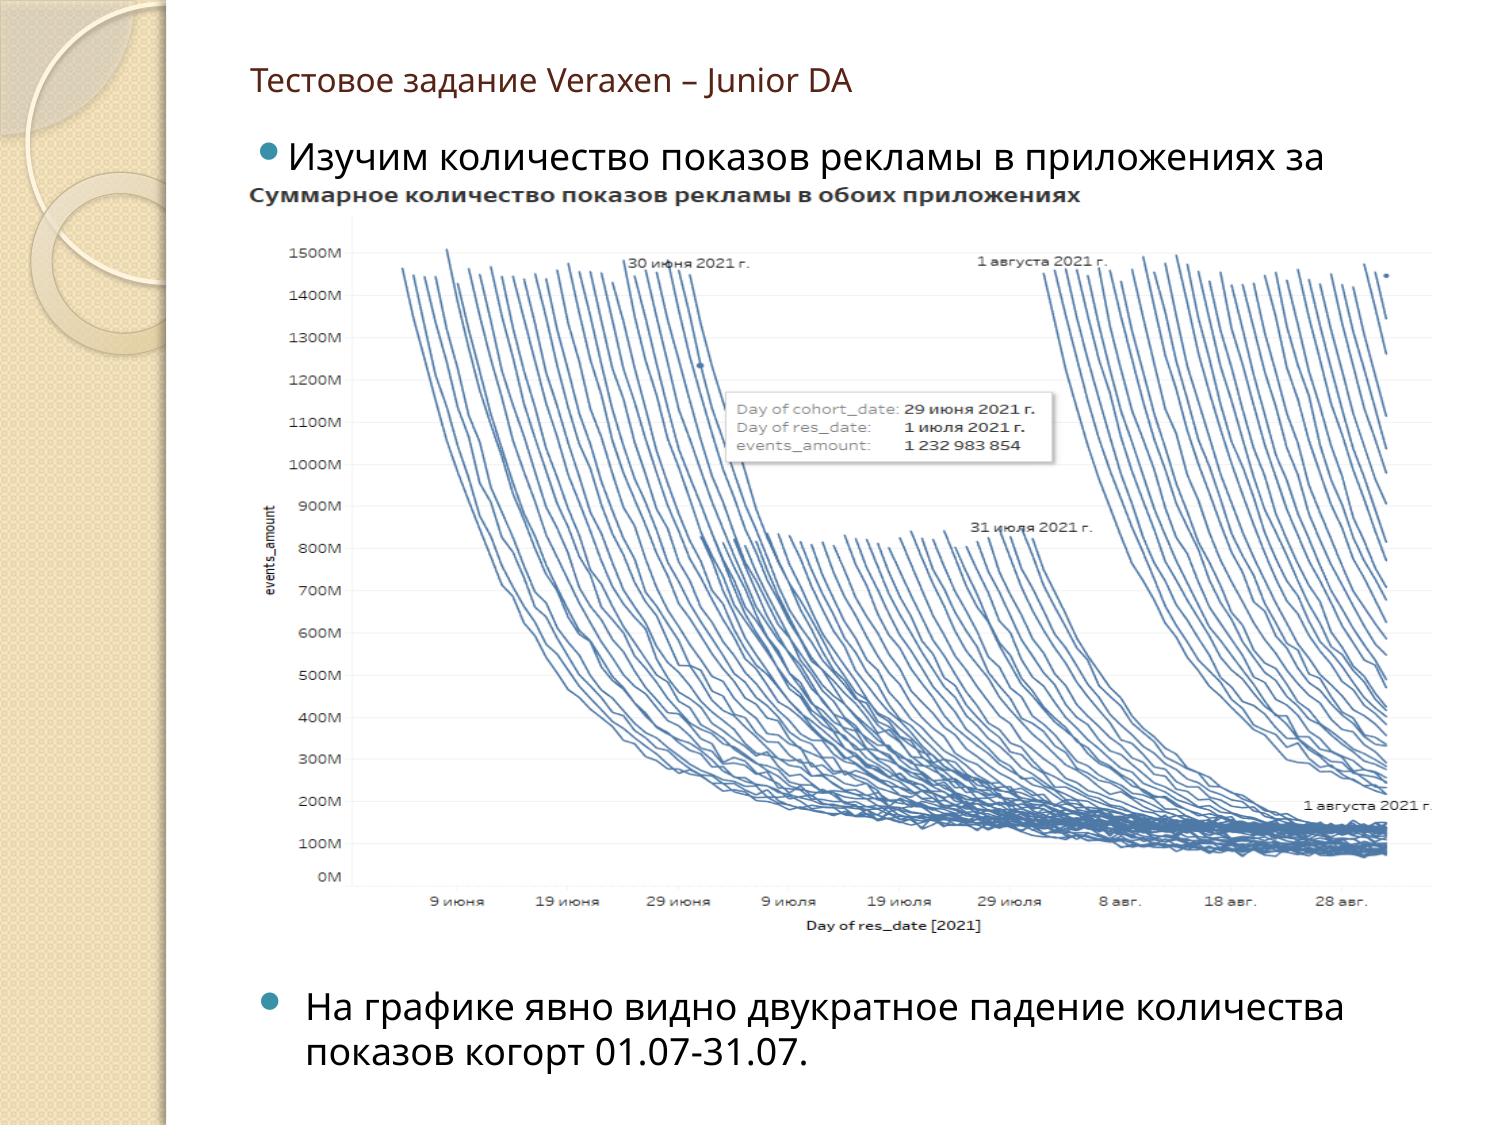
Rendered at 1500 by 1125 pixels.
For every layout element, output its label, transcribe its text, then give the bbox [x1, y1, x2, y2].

title Тестовое задание Veraxen – Junior DA [235, 45, 1466, 114]
picture [241, 183, 1432, 941]
list Изучим количество показов рекламы в приложениях за данный период. На графике явно видно двукратное падение количества показов когорт 01.07-31.07. [230, 125, 1461, 1083]
